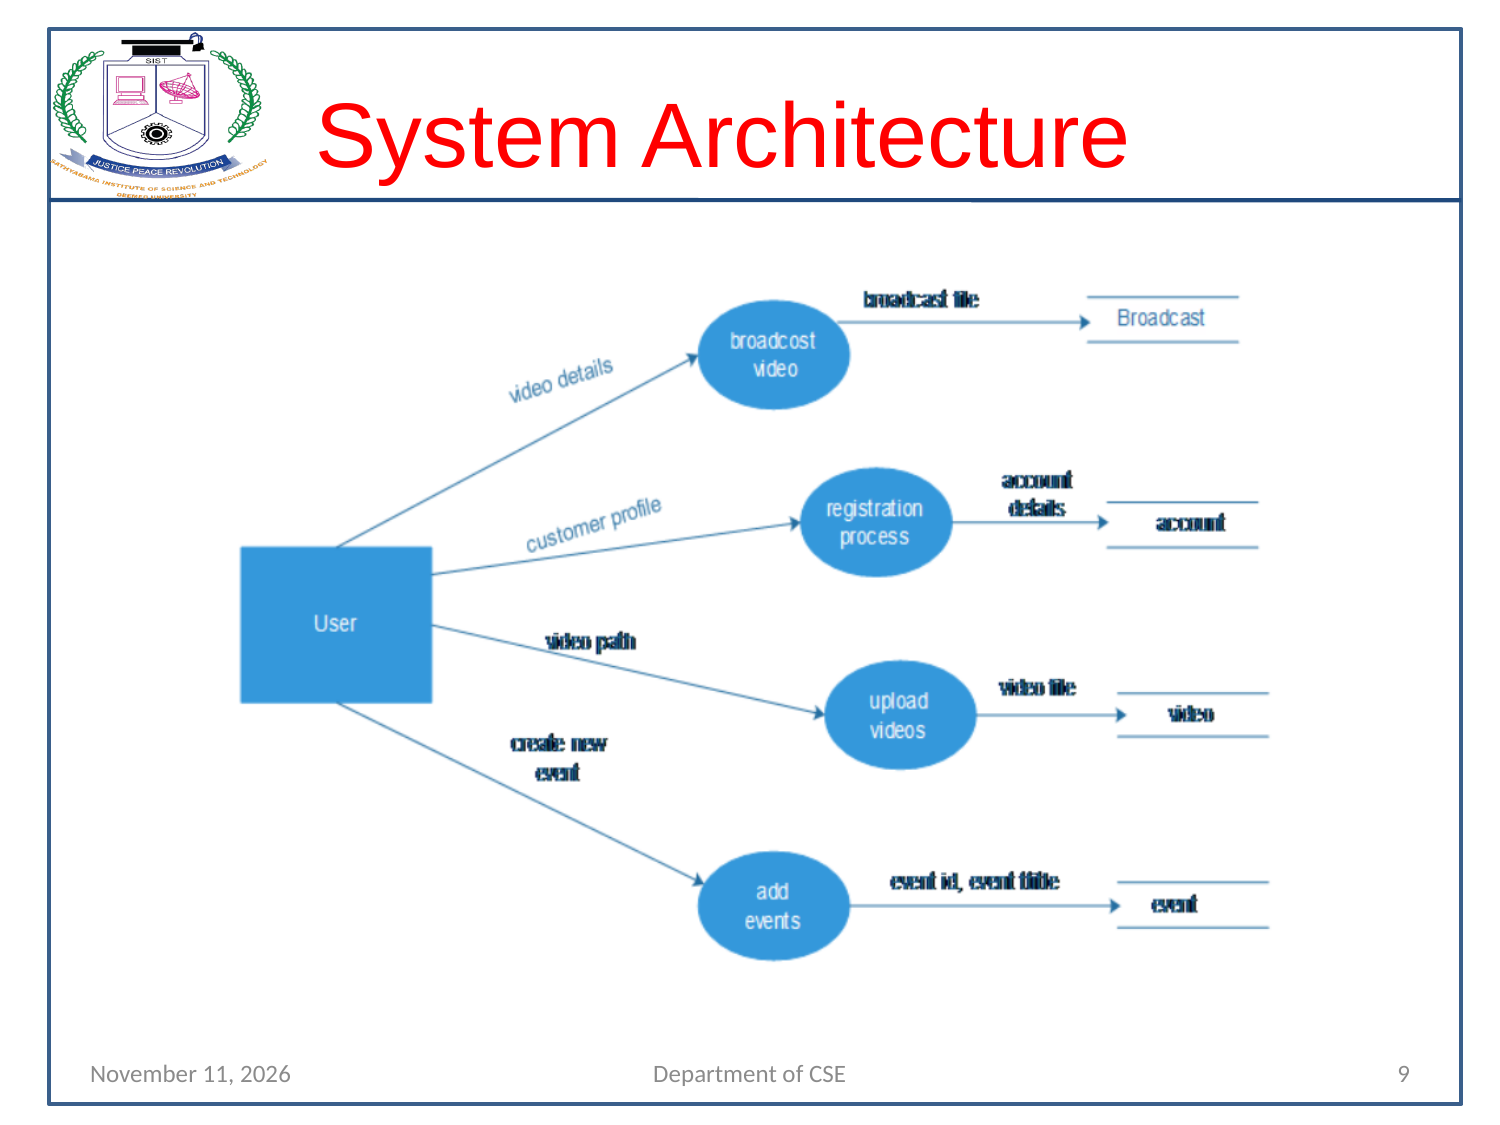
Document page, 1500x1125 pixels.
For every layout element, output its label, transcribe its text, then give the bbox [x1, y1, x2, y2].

slide_number 9 [1074, 1042, 1425, 1103]
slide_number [75, 1042, 425, 1103]
picture [49, 32, 268, 200]
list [205, 235, 1295, 979]
footer Department of CSE [512, 1042, 988, 1103]
title System Architecture [49, 37, 1399, 225]
